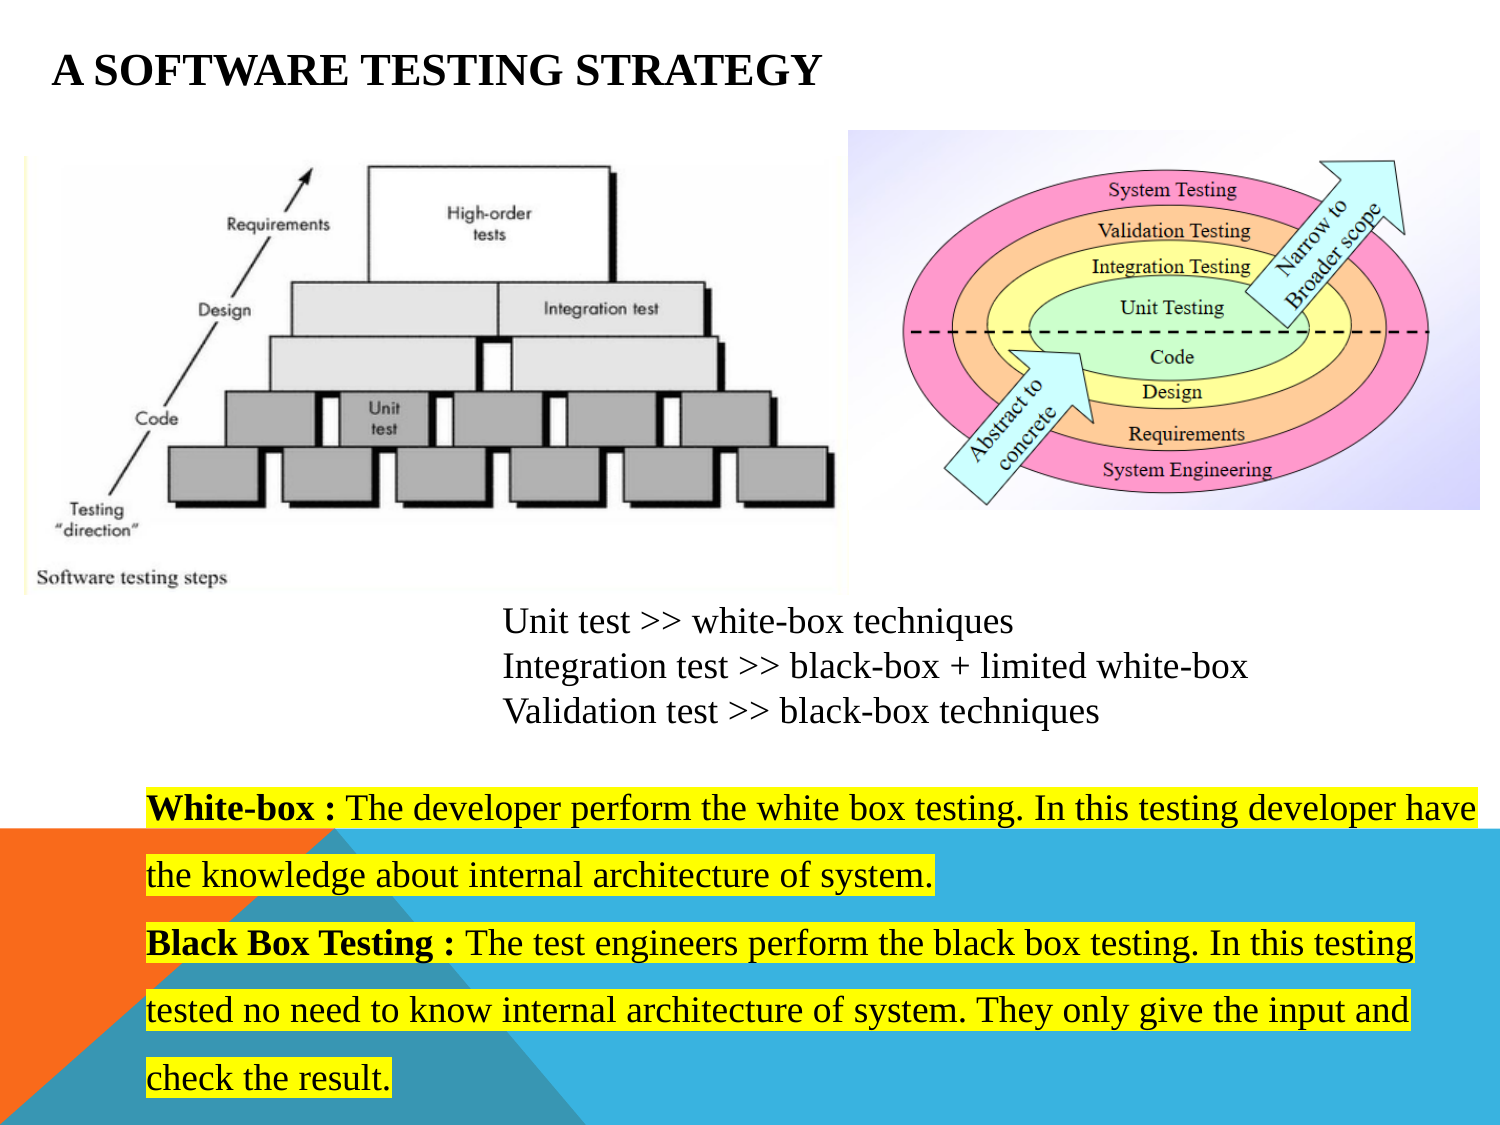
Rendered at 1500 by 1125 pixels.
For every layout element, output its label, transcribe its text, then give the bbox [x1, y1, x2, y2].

text_box White-box : The developer perform the white box testing. In this testing developer have the knowledge about internal architecture of system. Black Box Testing : The test engineers perform the black box testing. In this testing tested no need to know internal architecture of system. They only give the input and check the result. [131, 752, 1500, 1106]
text_box Unit test >> white-box techniques Integration test >> black-box + limited white-box Validation test >> black-box techniques [487, 588, 1300, 739]
title A software testing Strategy [24, 21, 1259, 112]
picture [24, 130, 1481, 595]
